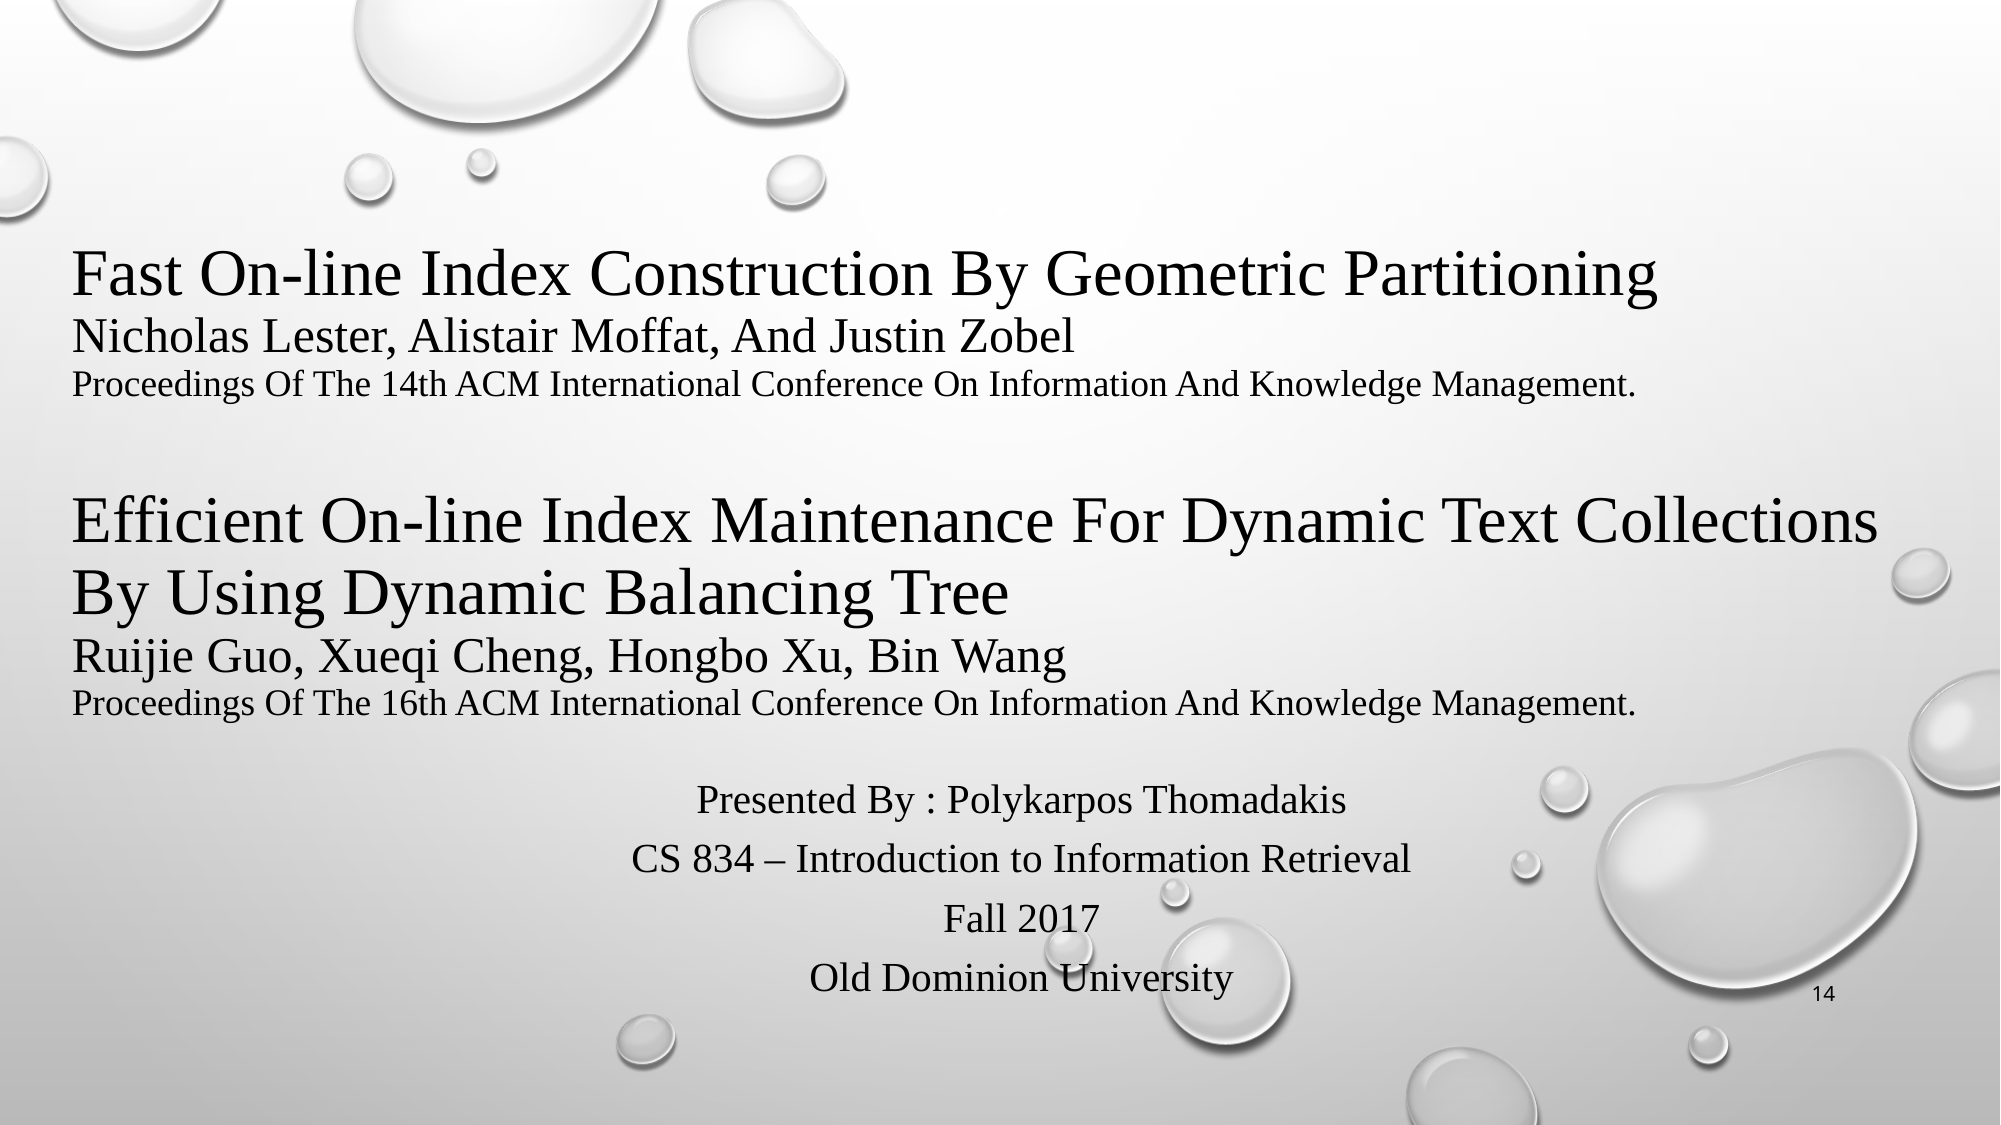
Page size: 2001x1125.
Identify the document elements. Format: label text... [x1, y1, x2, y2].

subtitle Presented By : Polykarpos Thomadakis CS 834 – Introduction to Information Retrieval Fall 2017 Old Dominion University [309, 754, 1735, 1008]
title Fast On-line Index Construction By Geometric Partitioning Nicholas Lester, Alistair Moffat, And Justin Zobel Proceedings Of The 14th ACM International Conference On Information And Knowledge Management. [56, 142, 1987, 391]
text_box Efficient On-line Index Maintenance For Dynamic Text Collections By Using Dynamic Balancing Tree Ruijie Guo, Xueqi Cheng, Hongbo Xu, Bin Wang Proceedings Of The 16th ACM International Conference On Information And Knowledge Management. [56, 391, 1987, 731]
picture [0, 0, 2000, 1125]
slide_number 14 [1724, 965, 1851, 1025]
